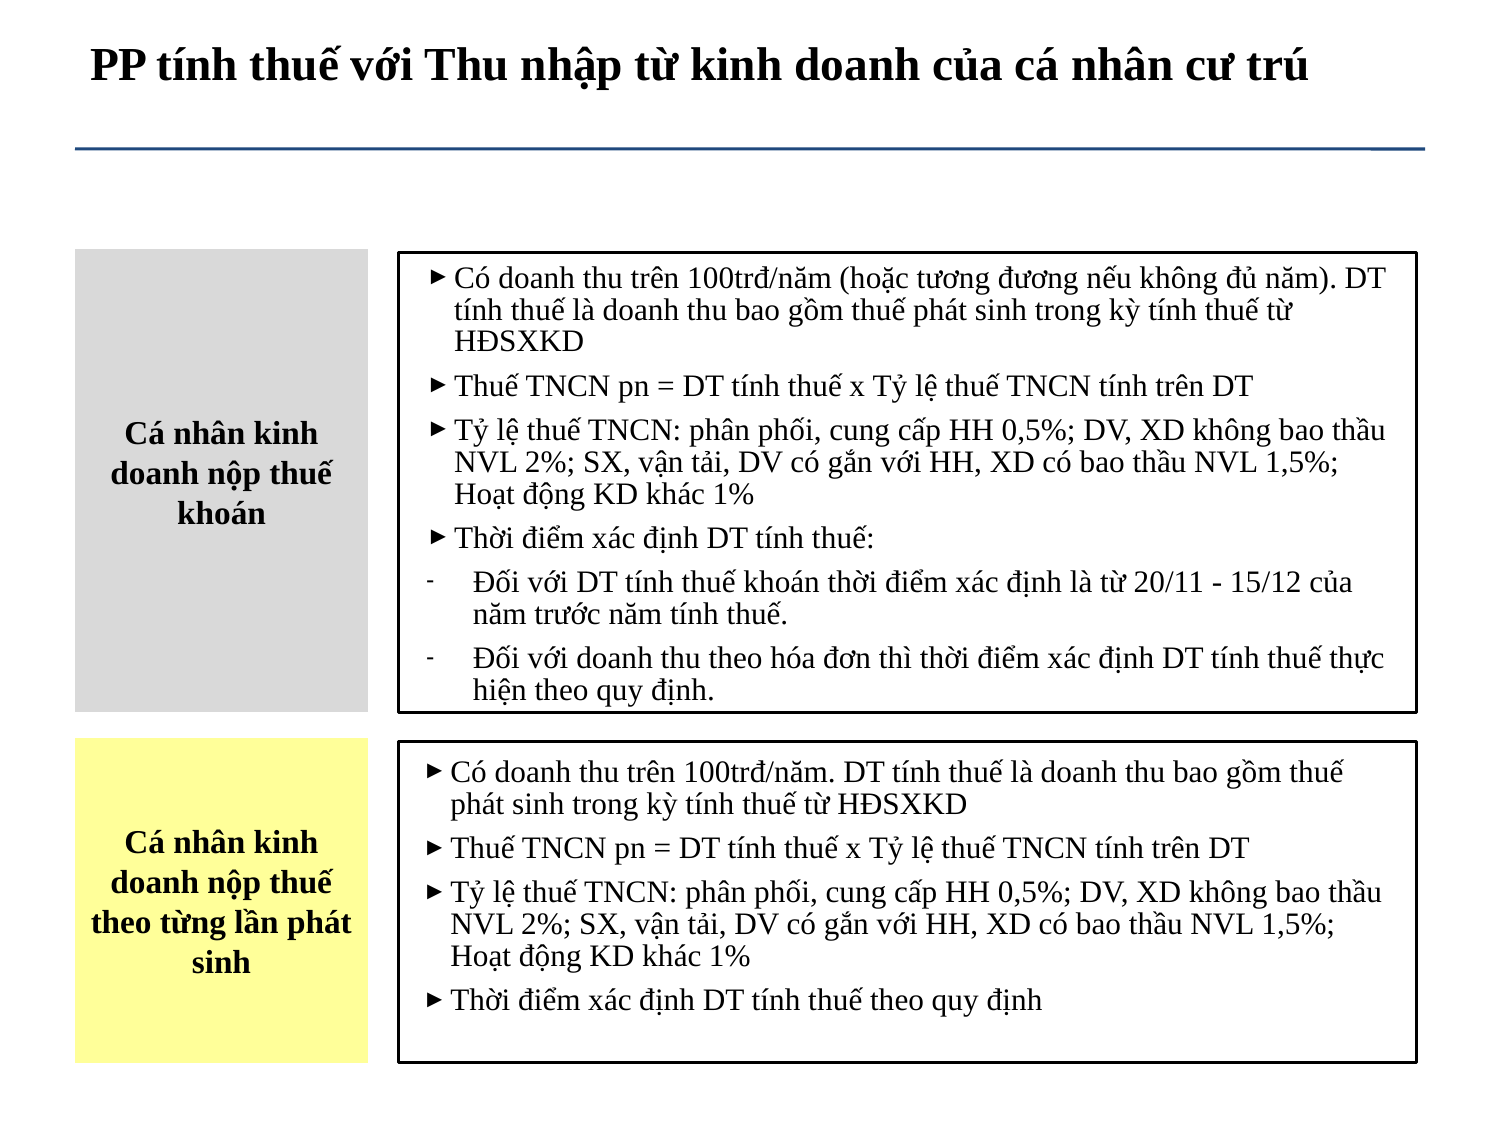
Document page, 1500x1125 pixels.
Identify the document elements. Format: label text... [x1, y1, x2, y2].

title PP tính thuế với Thu nhập từ kinh doanh của cá nhân cư trú [75, 12, 1425, 110]
text_box Có doanh thu trên 100trđ/năm (hoặc tương đương nếu không đủ năm). DT tính thuế là doanh thu bao gồm thuế phát sinh trong kỳ tính thuế từ HĐSXKD Thuế TNCN pn = DT tính thuế x Tỷ lệ thuế TNCN tính trên DT Tỷ lệ thuế TNCN: phân phối, cung cấp HH 0,5%; DV, XD không bao thầu NVL 2%; SX, vận tải, DV có gắn với HH, XD có bao thầu NVL 1,5%; Hoạt động KD khác 1% Thời điểm xác định DT tính thuế: Đối với DT tính thuế khoán thời điểm xác định là từ 20/11 - 15/12 của năm trước năm tính thuế. Đối với doanh thu theo hóa đơn thì thời điểm xác định DT tính thuế thực hiện theo quy định. [425, 257, 1397, 707]
text_box Có doanh thu trên 100trđ/năm. DT tính thuế là doanh thu bao gồm thuế phát sinh trong kỳ tính thuế từ HĐSXKD Thuế TNCN pn = DT tính thuế x Tỷ lệ thuế TNCN tính trên DT Tỷ lệ thuế TNCN: phân phối, cung cấp HH 0,5%; DV, XD không bao thầu NVL 2%; SX, vận tải, DV có gắn với HH, XD có bao thầu NVL 1,5%; Hoạt động KD khác 1% Thời điểm xác định DT tính thuế theo quy định [422, 751, 1393, 1018]
text_box [398, 252, 1417, 713]
text_box Cá nhân kinh doanh nộp thuế theo từng lần phát sinh [74, 738, 368, 1063]
text_box Cá nhân kinh doanh nộp thuế khoán [74, 248, 368, 713]
text_box [398, 741, 1417, 1063]
